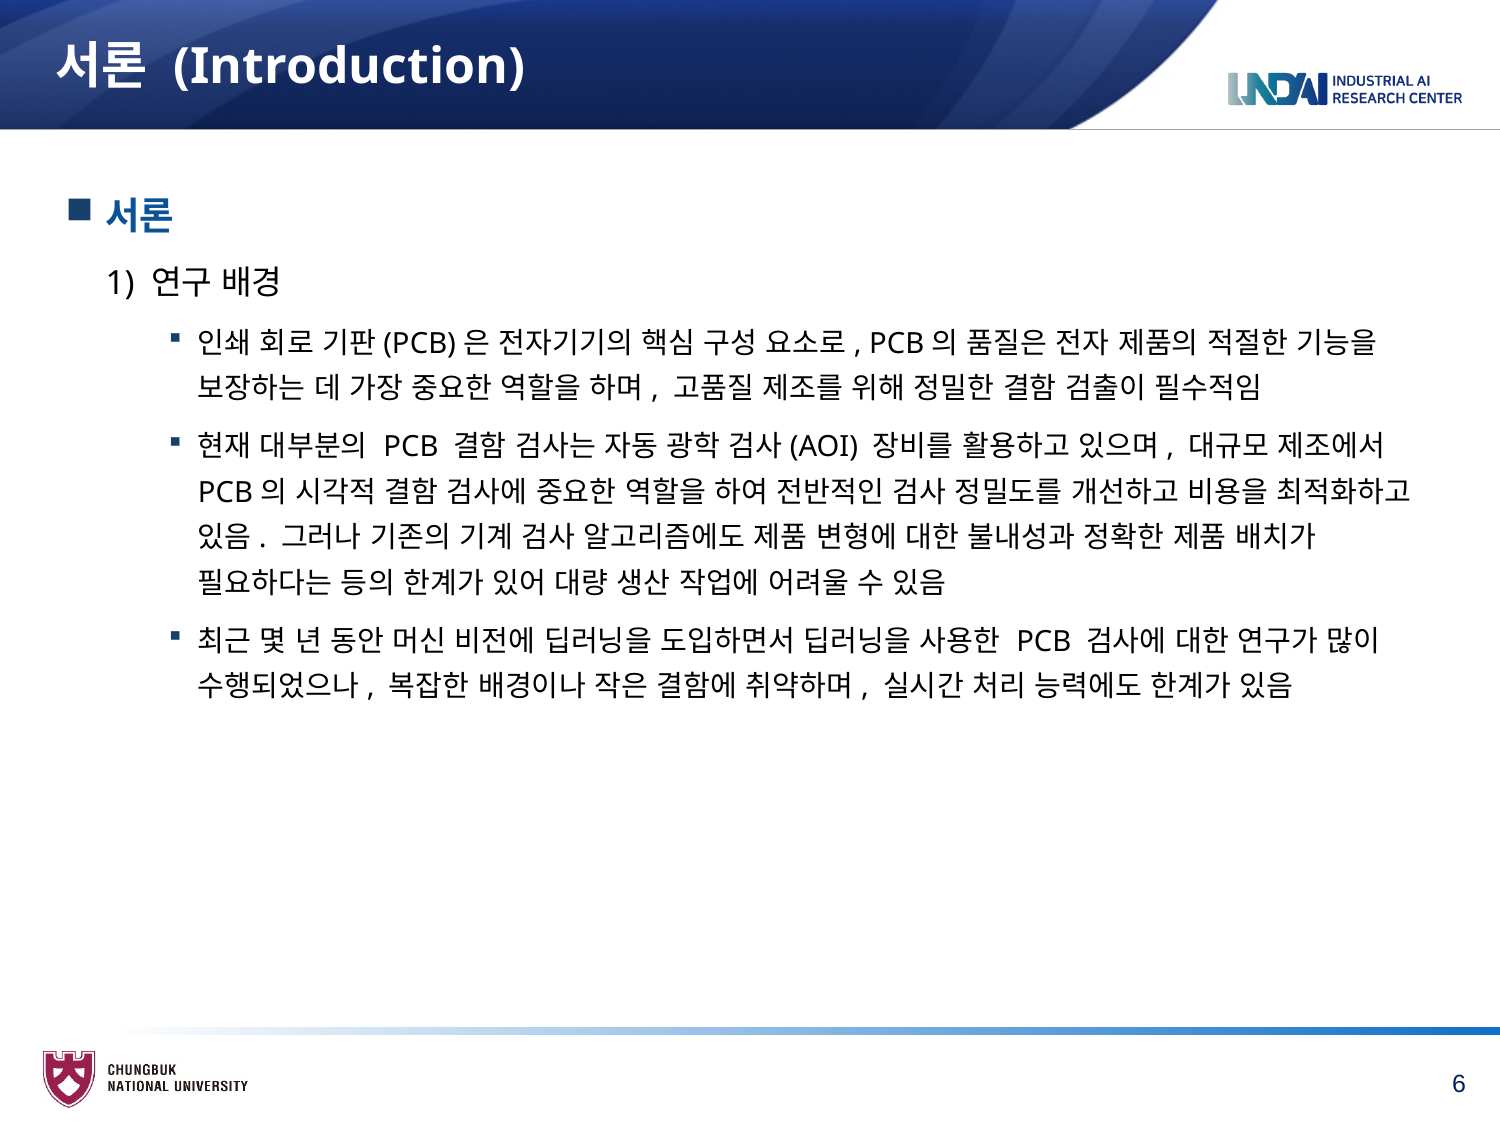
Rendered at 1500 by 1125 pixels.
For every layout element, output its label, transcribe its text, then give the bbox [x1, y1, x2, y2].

title 서론 (Introduction) [55, 10, 1375, 116]
text_box 서론 1) 연구 배경 인쇄 회로 기판(PCB)은 전자기기의 핵심 구성 요소로, PCB의 품질은 전자 제품의 적절한 기능을 보장하는 데 가장 중요한 역할을 하며, 고품질 제조를 위해 정밀한 결함 검출이 필수적임 현재 대부분의 PCB 결함 검사는 자동 광학 검사(AOI) 장비를 활용하고 있으며, 대규모 제조에서 PCB의 시각적 결함 검사에 중요한 역할을 하여 전반적인 검사 정밀도를 개선하고 비용을 최적화하고 있음. 그러나 기존의 기계 검사 알고리즘에도 제품 변형에 대한 불내성과 정확한 제품 배치가 필요하다는 등의 한계가 있어 대량 생산 작업에 어려울 수 있음 최근 몇 년 동안 머신 비전에 딥러닝을 도입하면서 딥러닝을 사용한 PCB 검사에 대한 연구가 많이 수행되었으나, 복잡한 배경이나 작은 결함에 취약하며, 실시간 처리 능력에도 한계가 있음 [65, 178, 1444, 703]
picture [0, 0, 1500, 129]
picture [41, 1049, 249, 1109]
